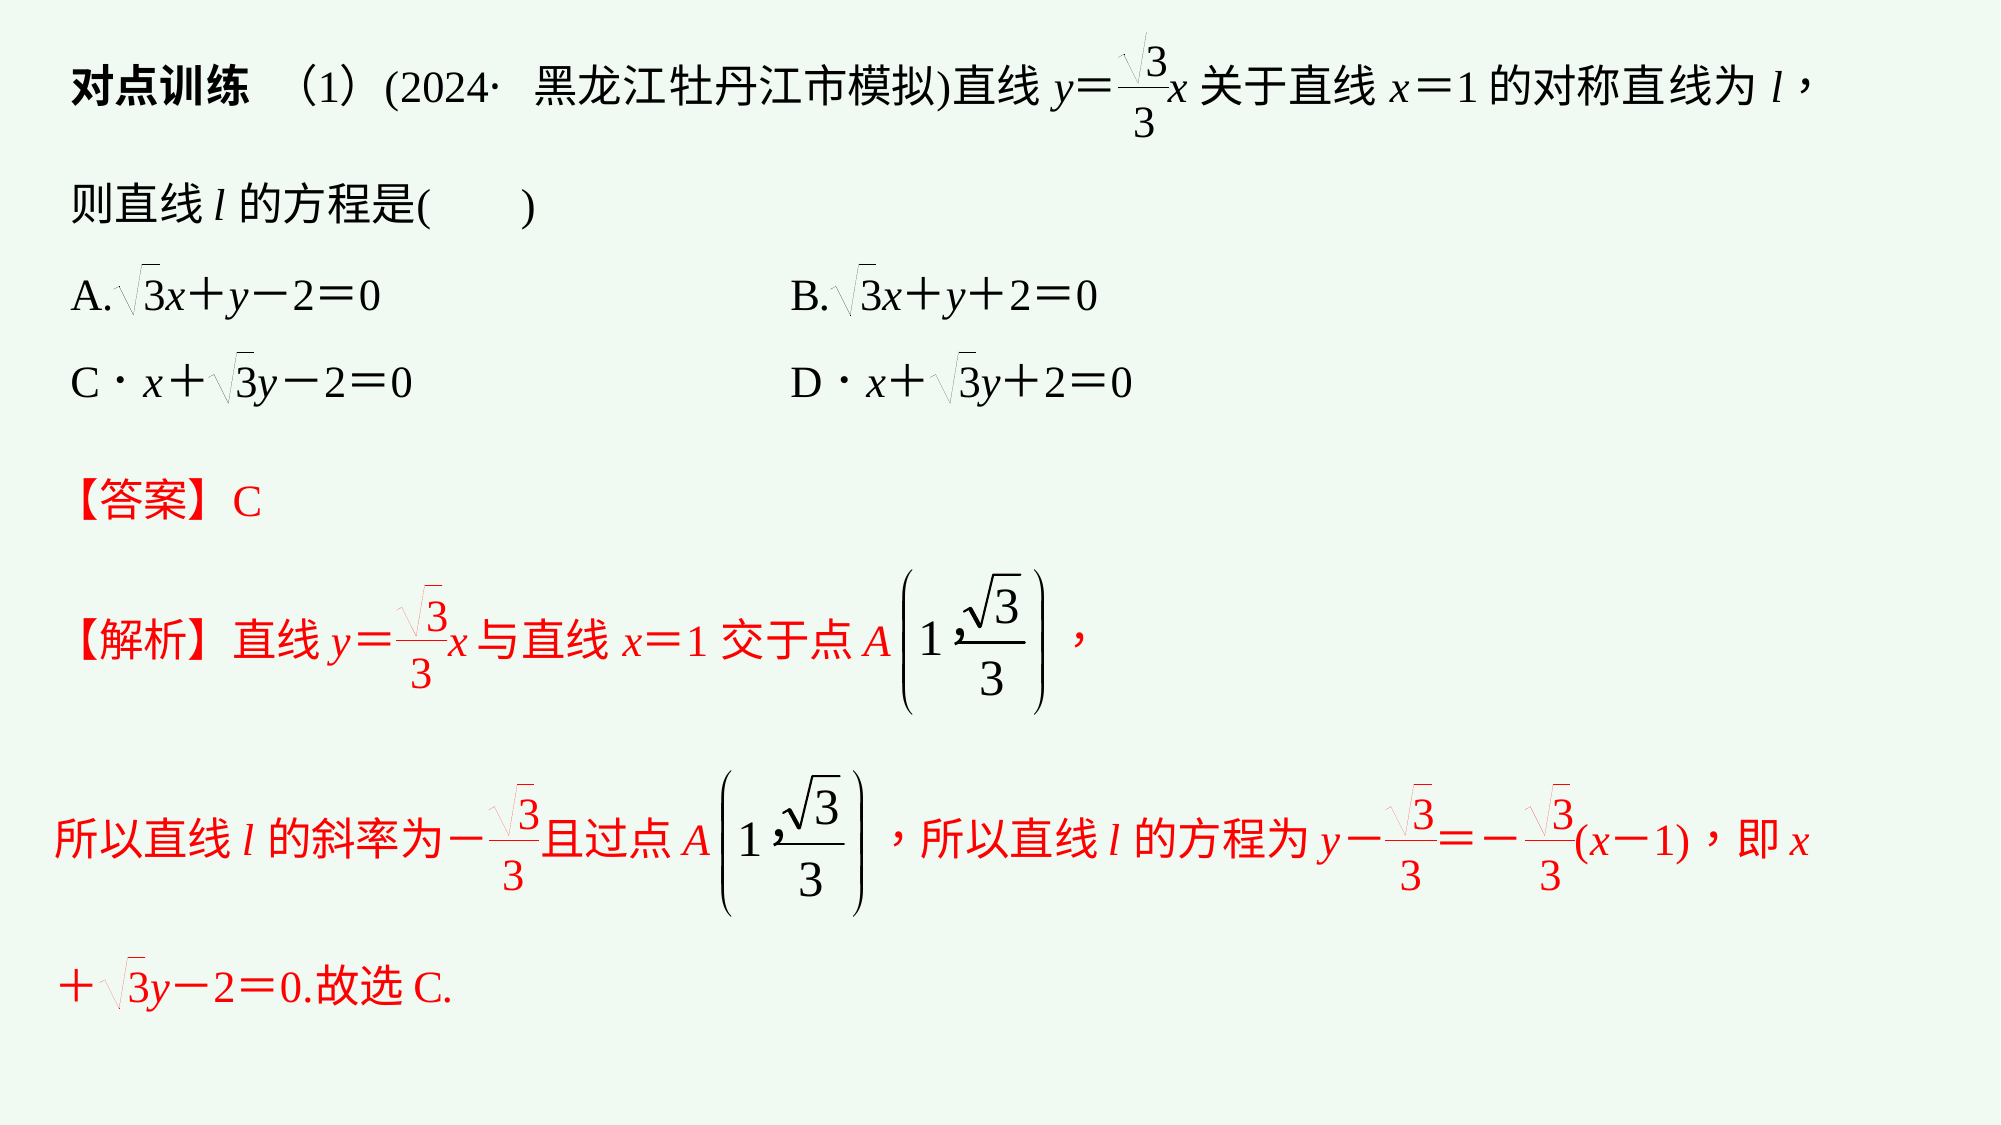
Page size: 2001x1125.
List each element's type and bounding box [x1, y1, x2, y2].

text_box [54, 471, 1813, 1125]
text_box [70, 31, 1828, 509]
